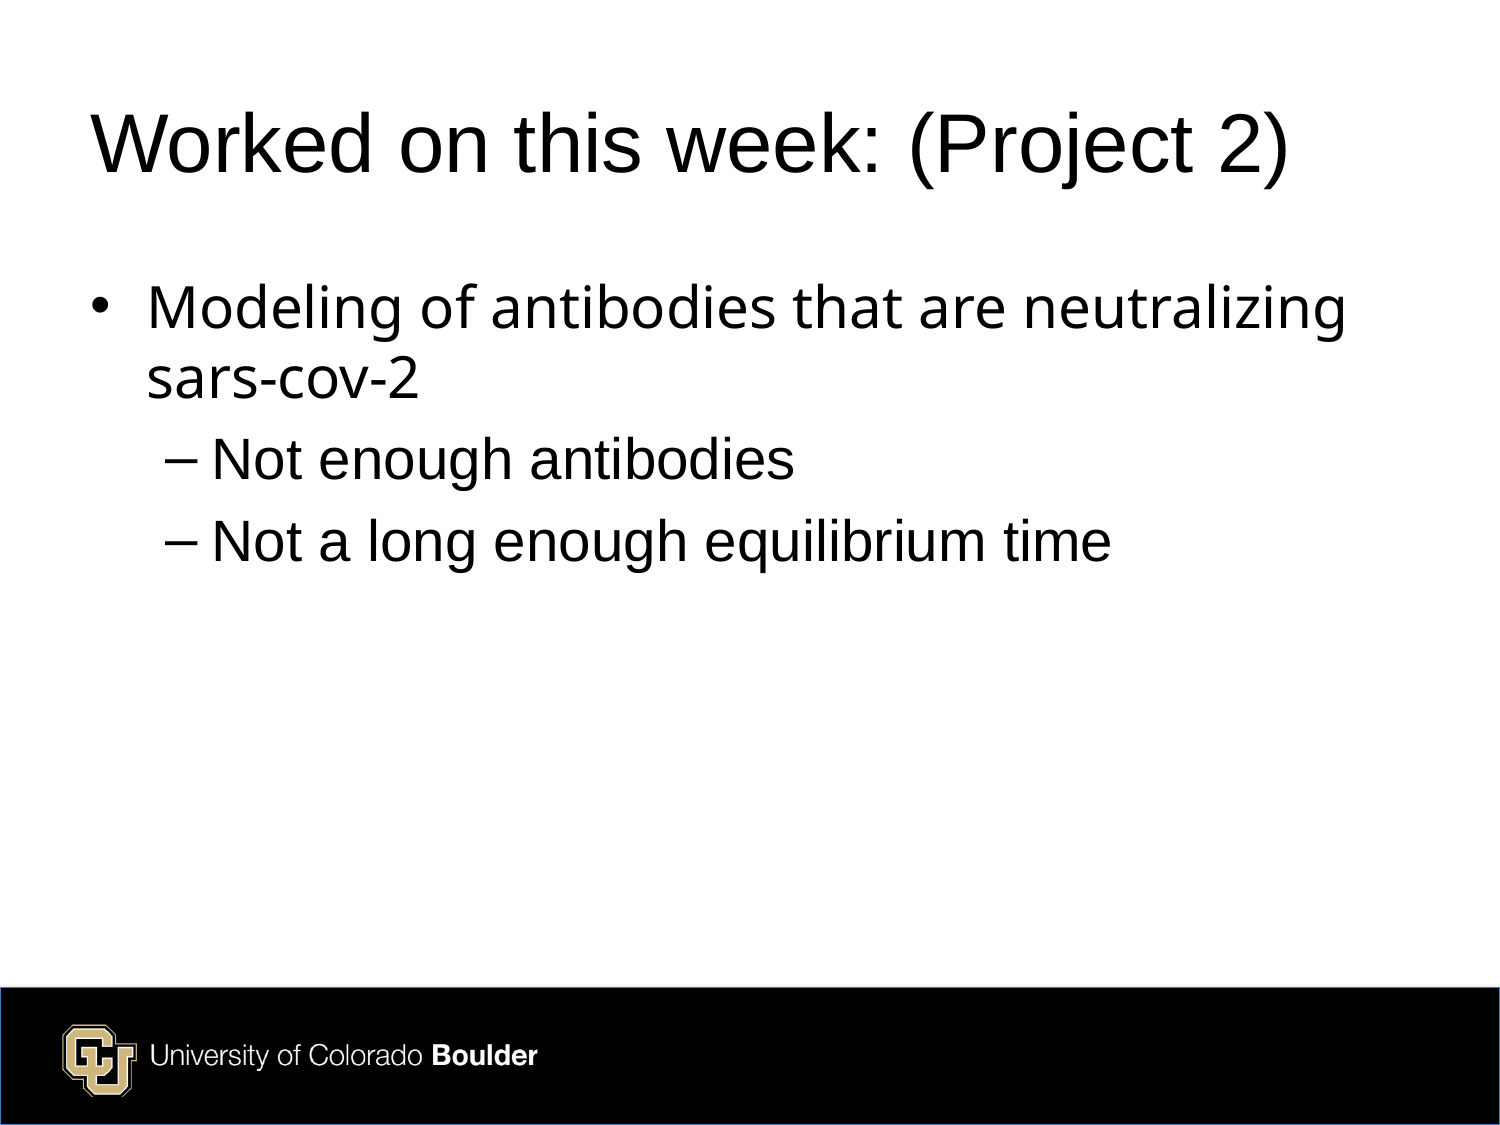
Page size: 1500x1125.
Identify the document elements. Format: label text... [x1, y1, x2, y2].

title Worked on this week: (Project 2) [75, 45, 1425, 233]
list Modeling of antibodies that are neutralizing sars-cov-2 Not enough antibodies Not a long enough equilibrium time [75, 262, 1425, 1005]
